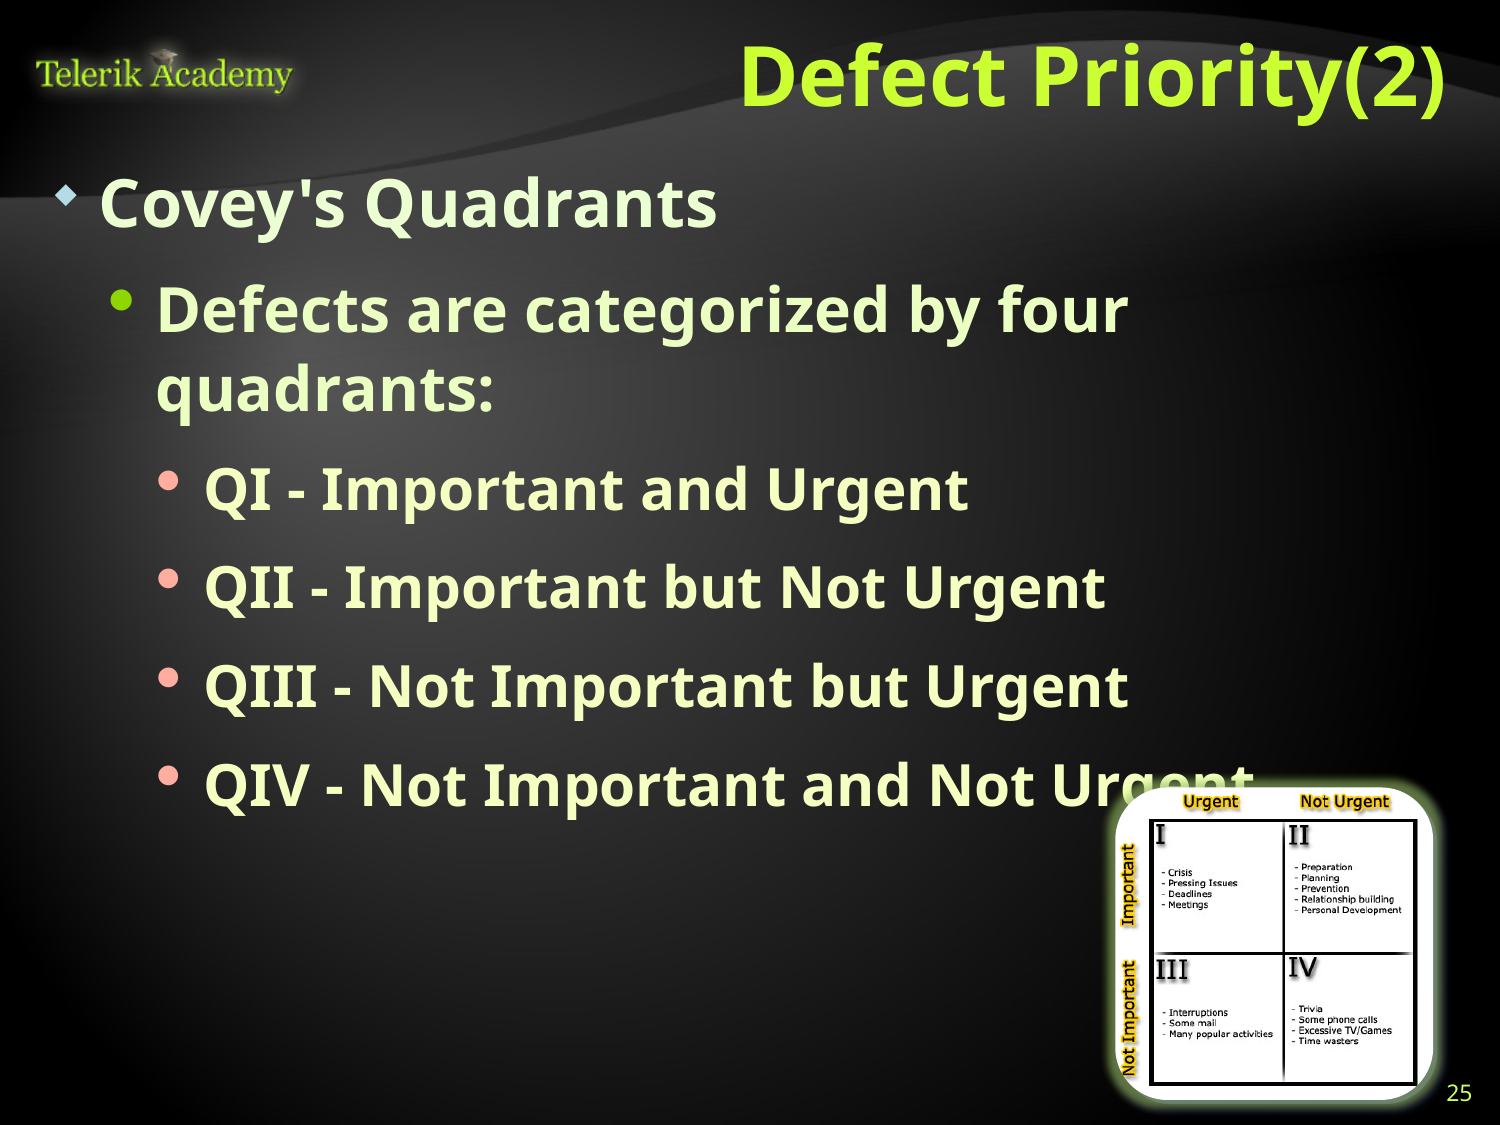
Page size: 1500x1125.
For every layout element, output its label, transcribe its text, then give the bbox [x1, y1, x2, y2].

title Defect Priority(2) [300, 12, 1463, 149]
list Covey's Quadrants Defects are categorized by four quadrants: QI - Important and Urgent QII - Important but Not Urgent QIII - Not Important but Urgent QIV - Not Important and Not Urgent [37, 149, 1463, 1100]
slide_number 25 [1419, 1074, 1488, 1113]
picture [0, 0, 1500, 1125]
